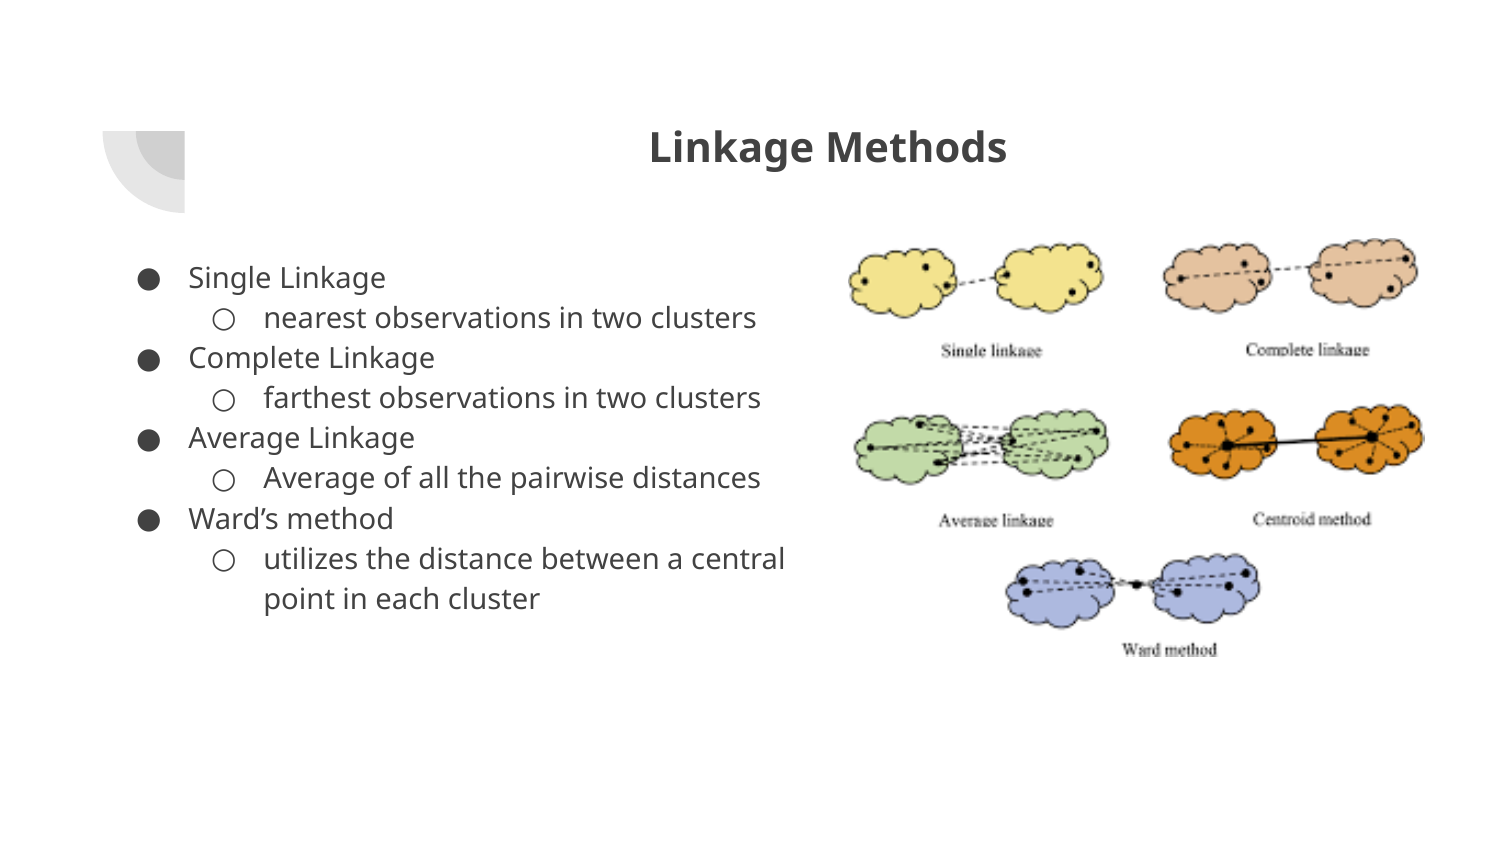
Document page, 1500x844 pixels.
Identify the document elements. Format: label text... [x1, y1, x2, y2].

title Linkage Methods [213, 98, 1368, 173]
picture [848, 238, 1425, 658]
list Single Linkage nearest observations in two clusters Complete Linkage farthest observations in two clusters Average Linkage Average of all the pairwise distances Ward’s method utilizes the distance between a central point in each cluster [98, 238, 826, 546]
